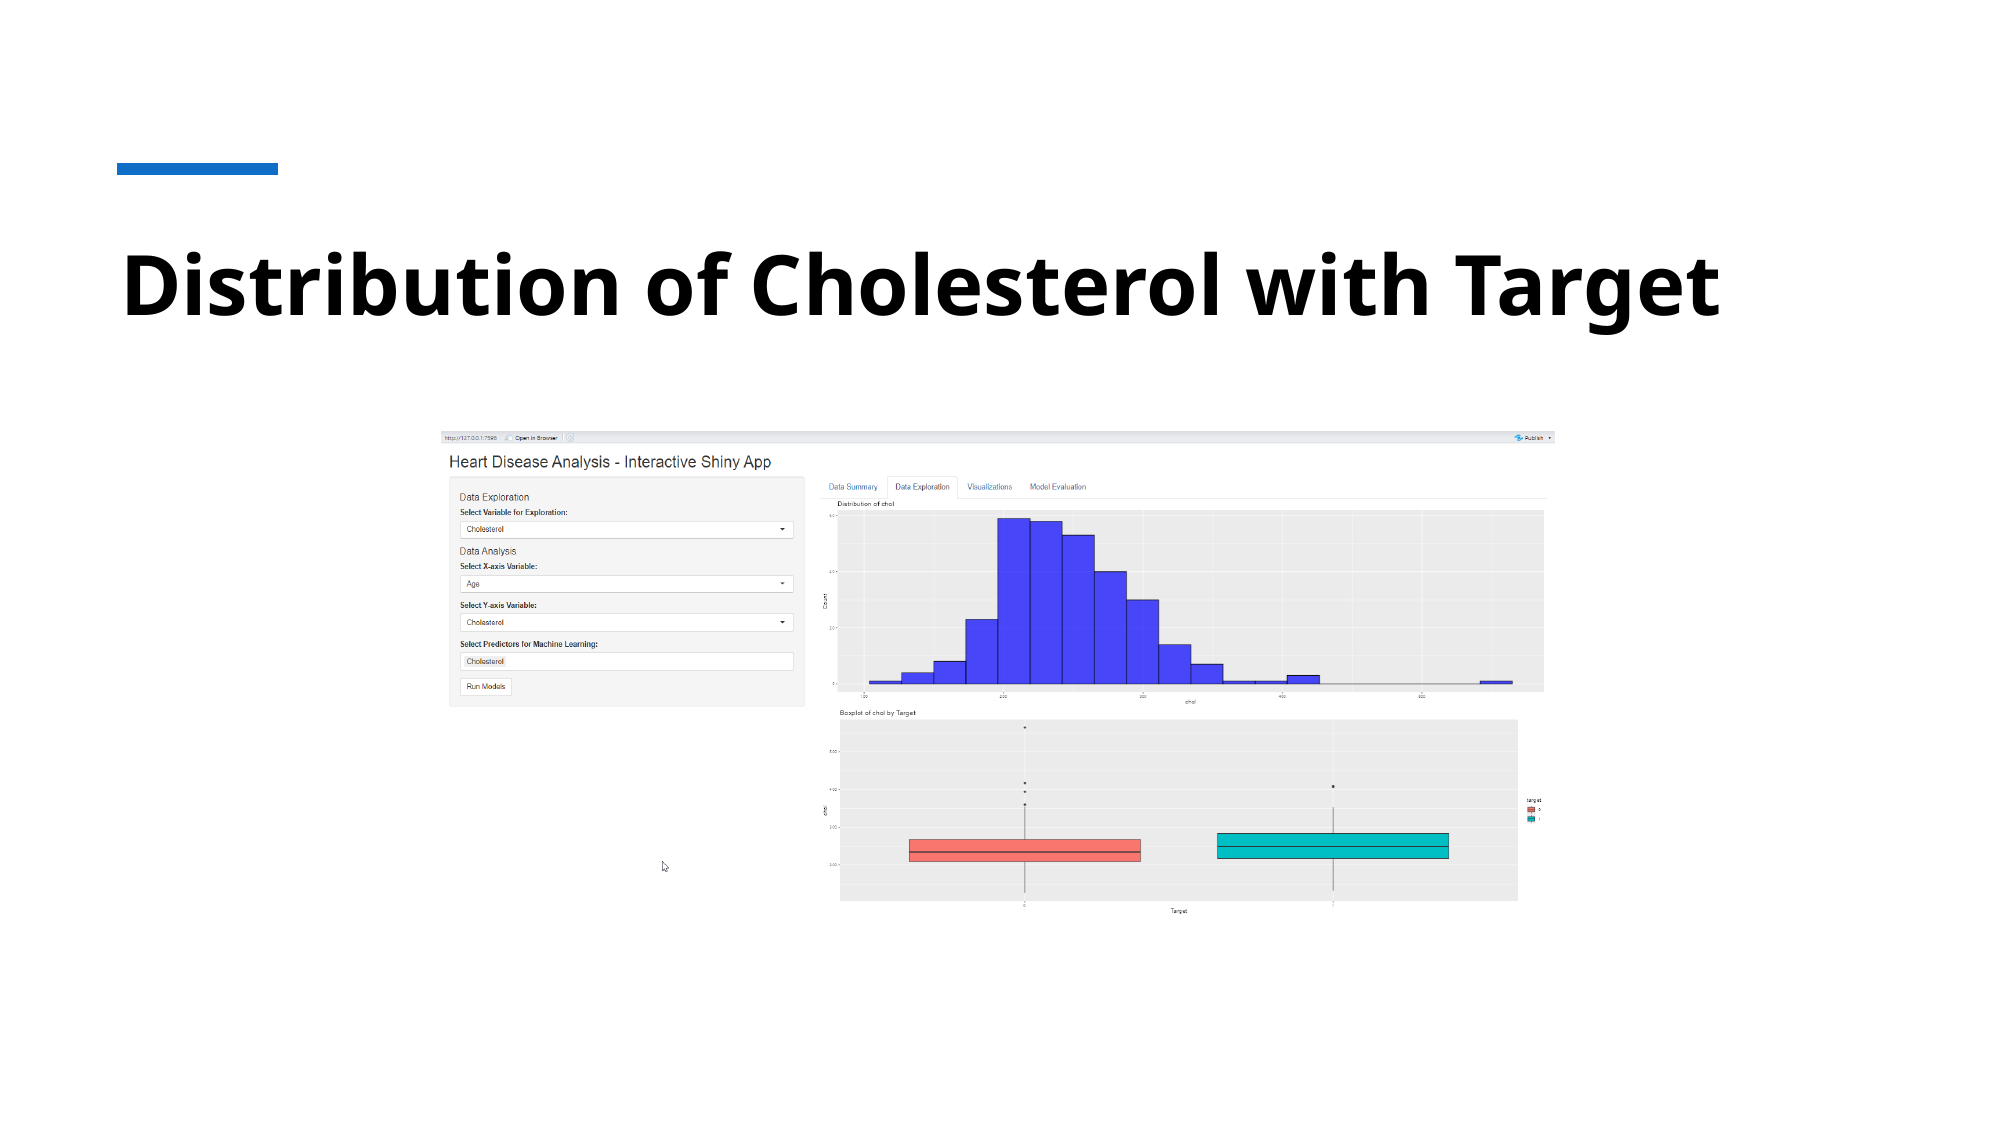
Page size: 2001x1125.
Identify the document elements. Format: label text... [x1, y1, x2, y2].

title Distribution of Cholesterol with Target [105, 224, 1892, 405]
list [441, 431, 1555, 1017]
